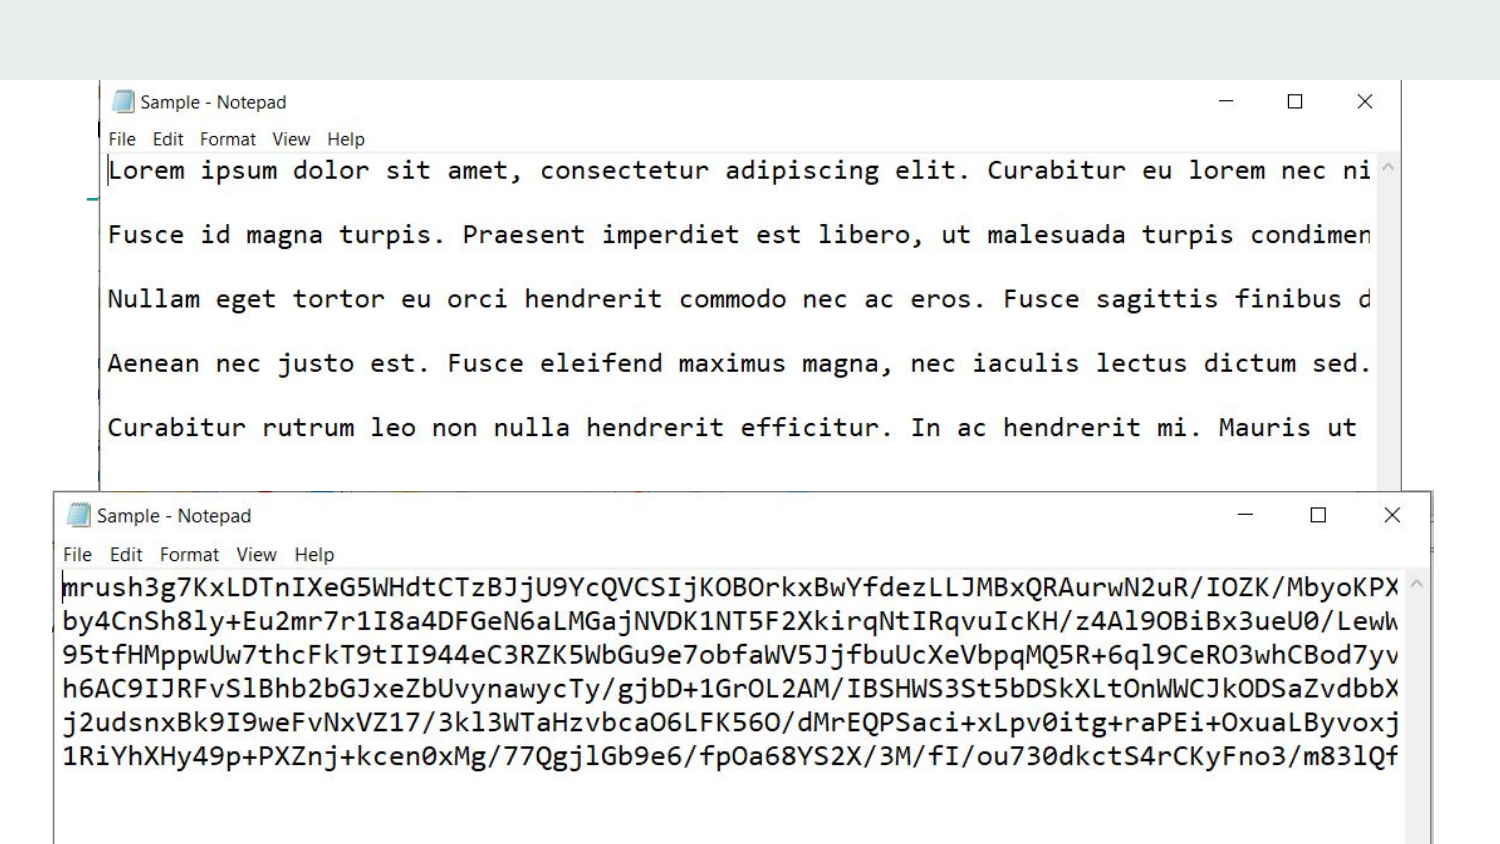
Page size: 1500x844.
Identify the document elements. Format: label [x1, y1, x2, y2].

picture [52, 80, 1434, 844]
